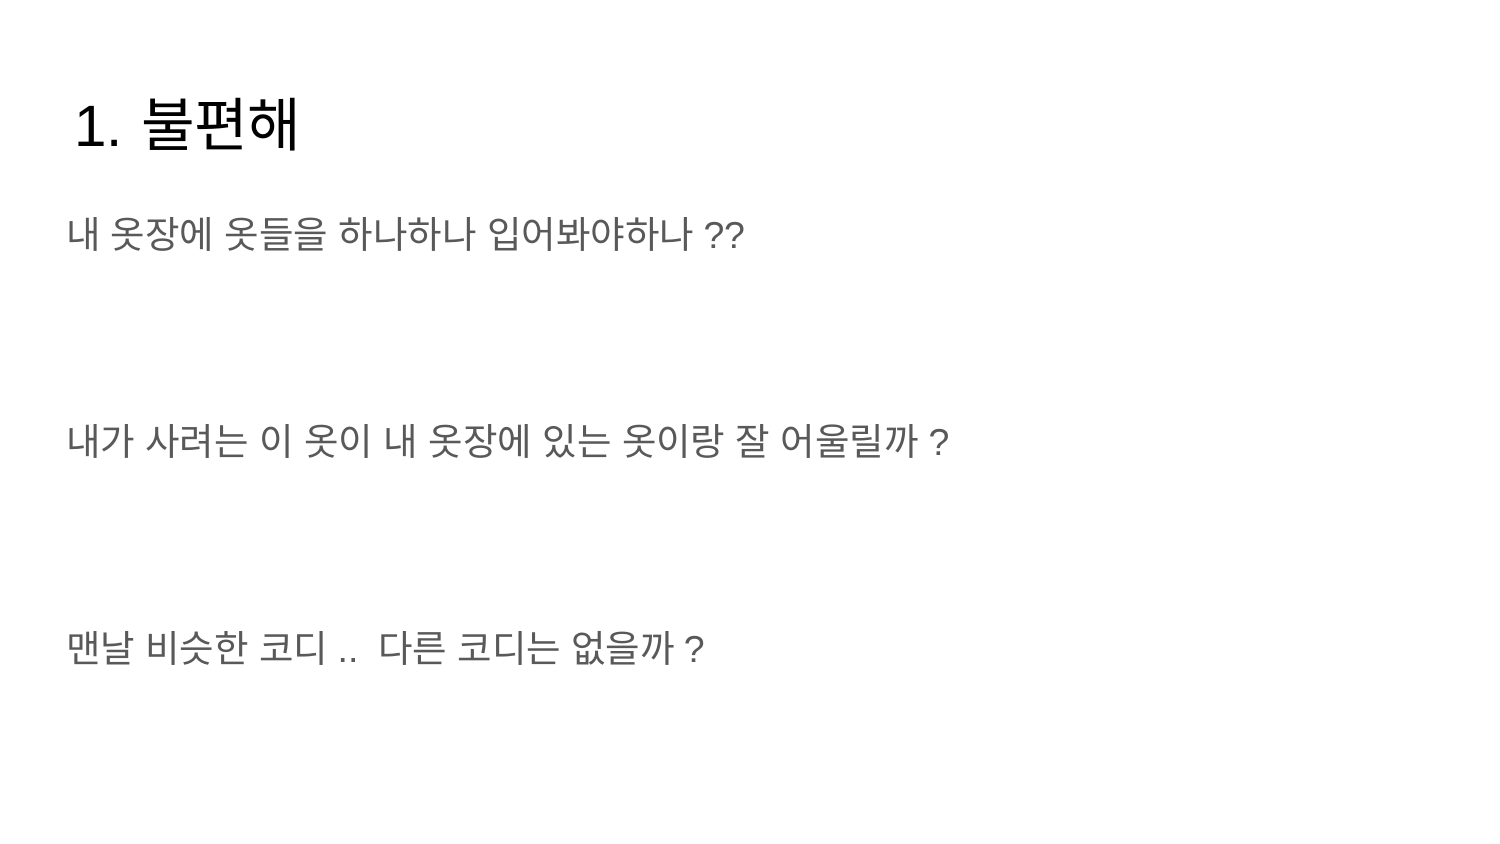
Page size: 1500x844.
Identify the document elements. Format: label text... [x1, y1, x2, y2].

list 내 옷장에 옷들을 하나하나 입어봐야하나?? 내가 사려는 이 옷이 내 옷장에 있는 옷이랑 잘 어울릴까? 맨날 비슷한 코디.. 다른 코디는 없을까? [51, 189, 1449, 844]
title 불편해 [51, 72, 1449, 167]
